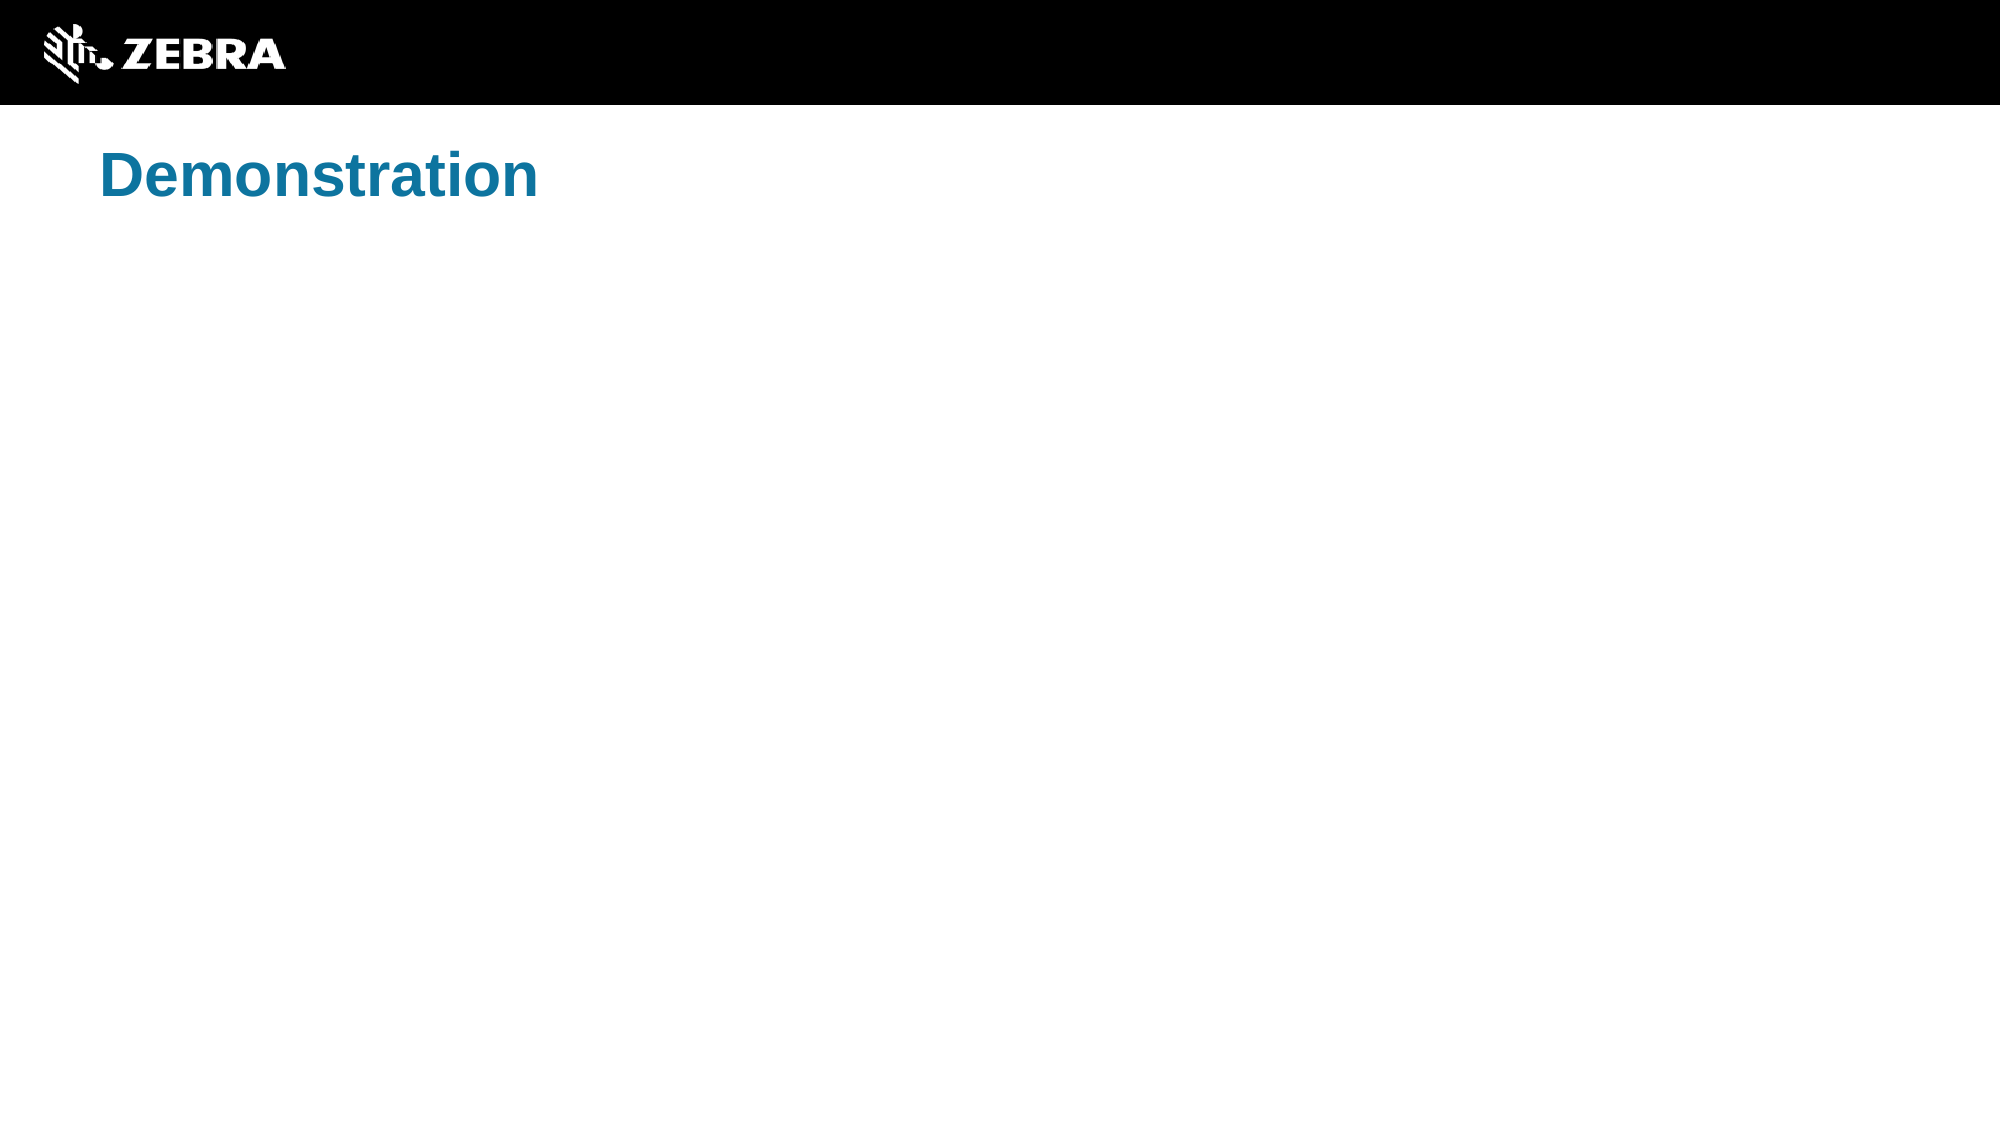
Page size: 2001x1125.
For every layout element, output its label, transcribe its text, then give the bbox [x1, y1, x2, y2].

title Demonstration [84, 126, 1916, 233]
picture [44, 24, 286, 84]
